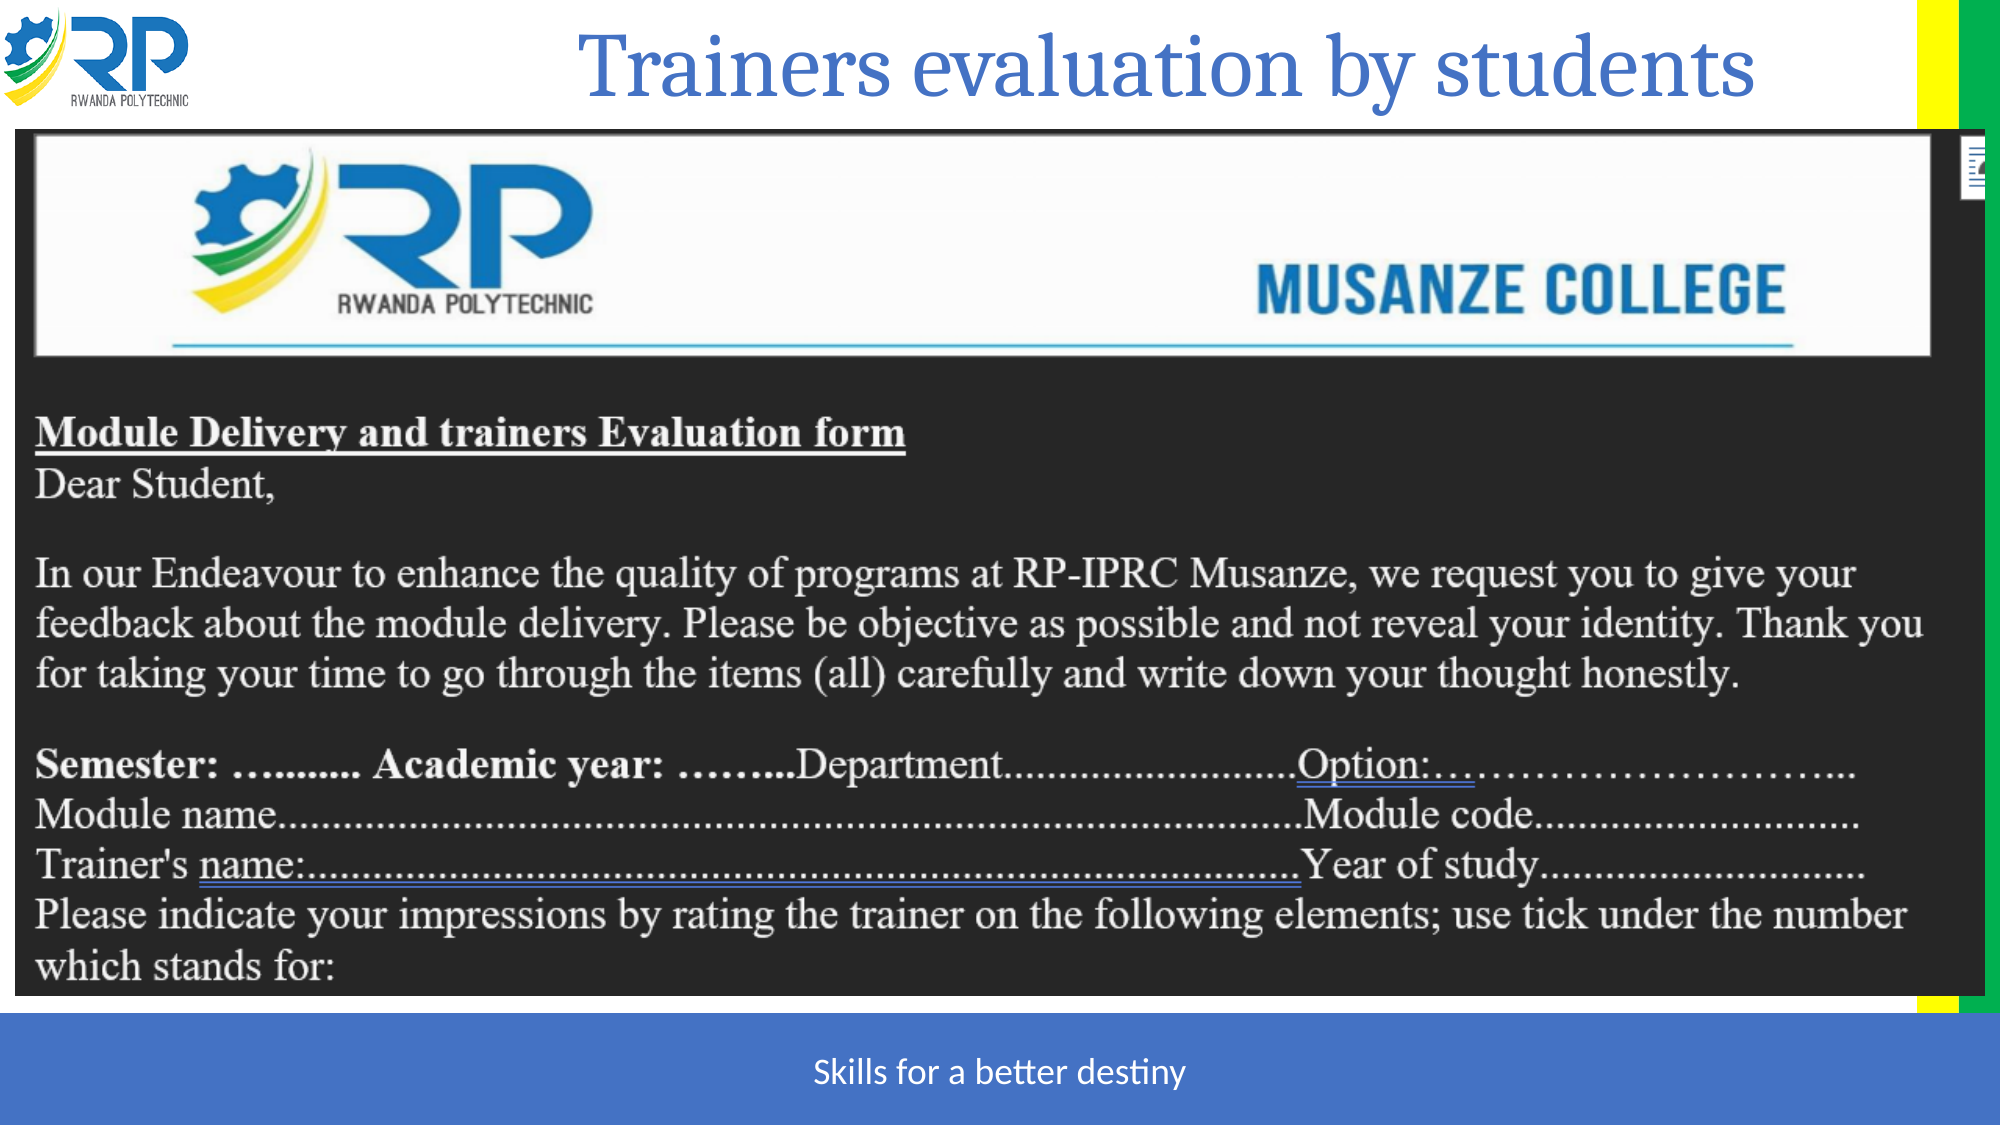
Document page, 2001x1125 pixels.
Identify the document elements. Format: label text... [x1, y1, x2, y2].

title Trainers evaluation by students [137, 0, 1863, 126]
picture [15, 129, 1985, 996]
picture [0, 0, 137, 111]
